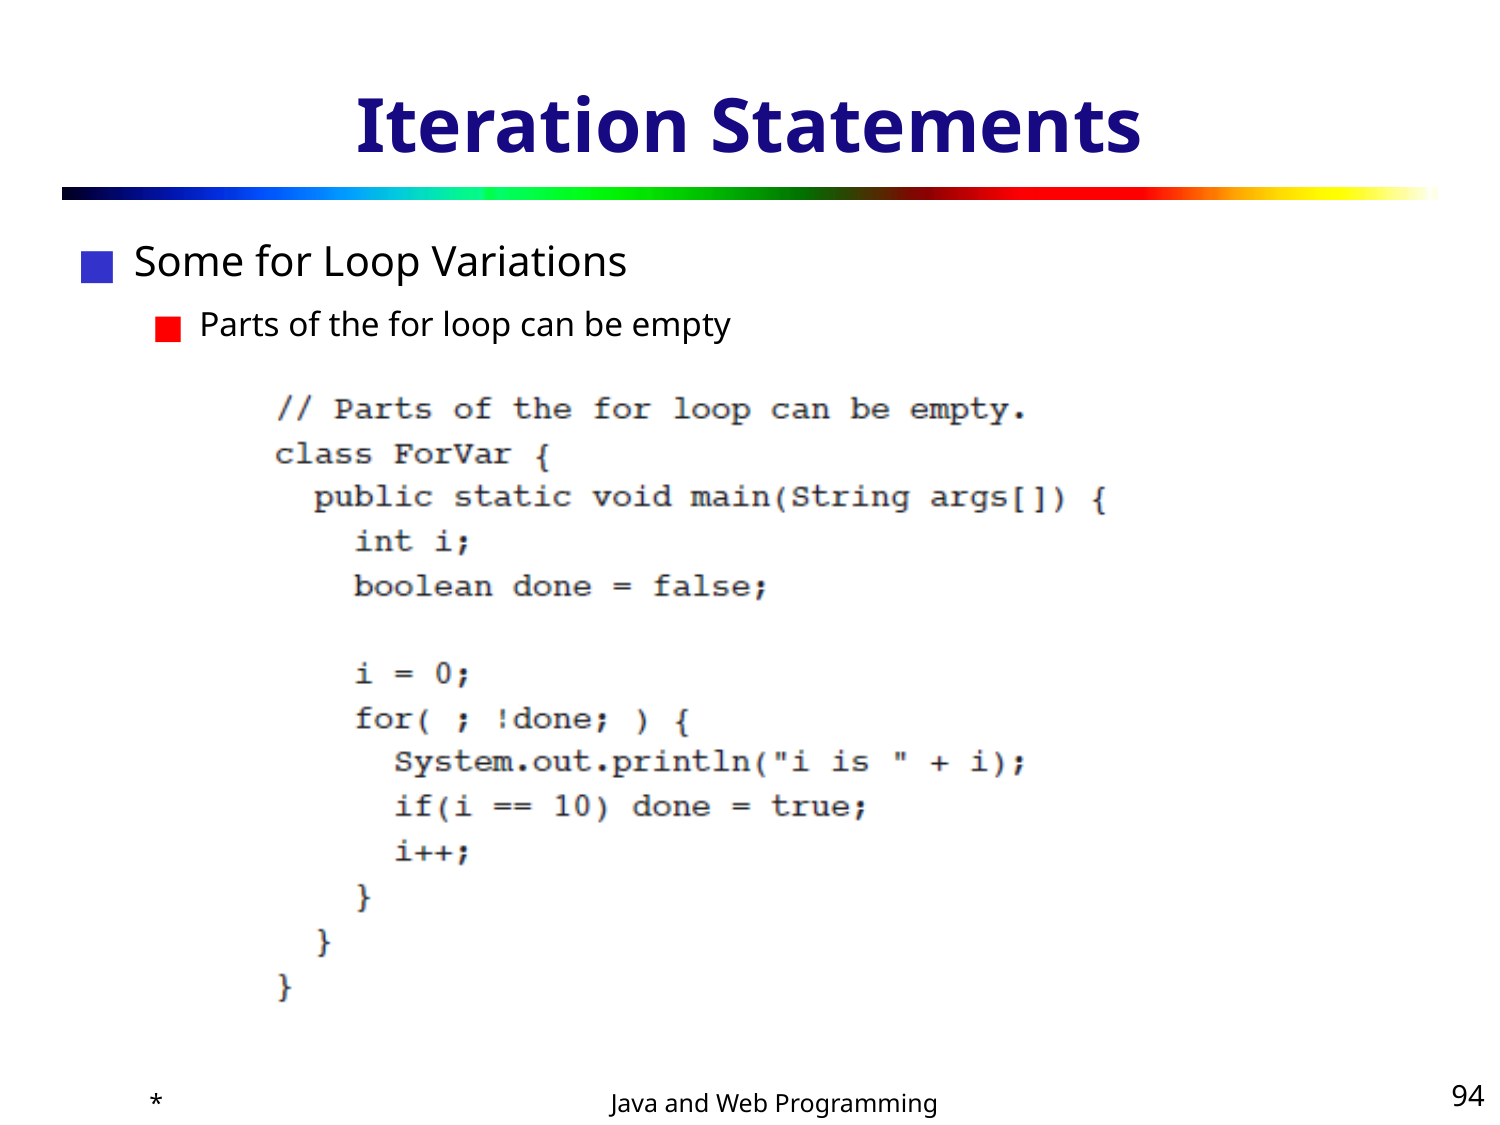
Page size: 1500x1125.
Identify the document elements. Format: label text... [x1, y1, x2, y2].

text_box ‹#› [1187, 1049, 1500, 1125]
list Some for Loop Variations Parts of the for loop can be empty [62, 212, 1450, 1050]
picture [262, 387, 1119, 1013]
title Iteration Statements [0, 50, 1500, 175]
text_box * [0, 1049, 313, 1125]
text_box Java and Web Programming [537, 1062, 1013, 1125]
picture [62, 187, 355, 200]
picture [382, 187, 1438, 200]
